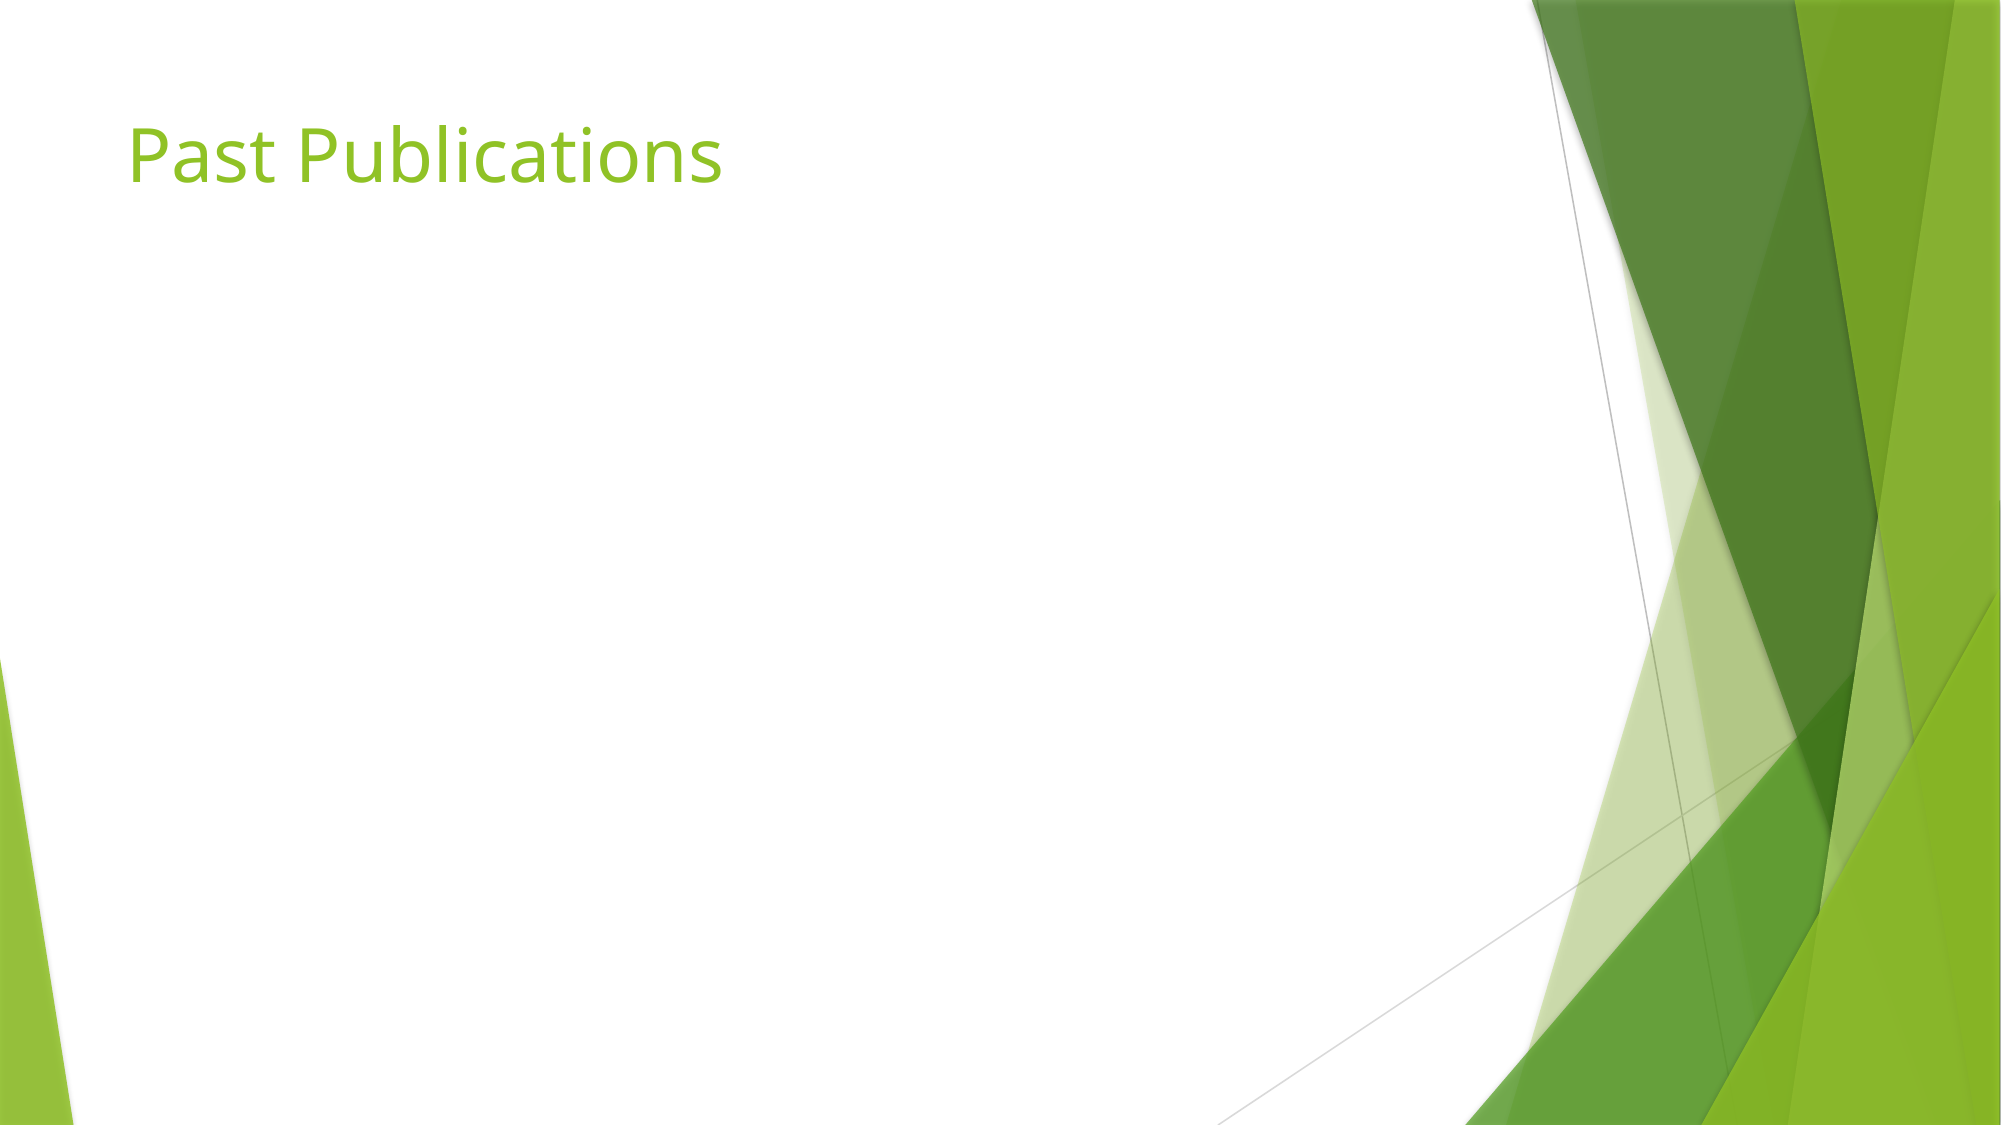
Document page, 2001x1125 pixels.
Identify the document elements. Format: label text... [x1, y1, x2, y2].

title Past Publications [111, 99, 1522, 317]
